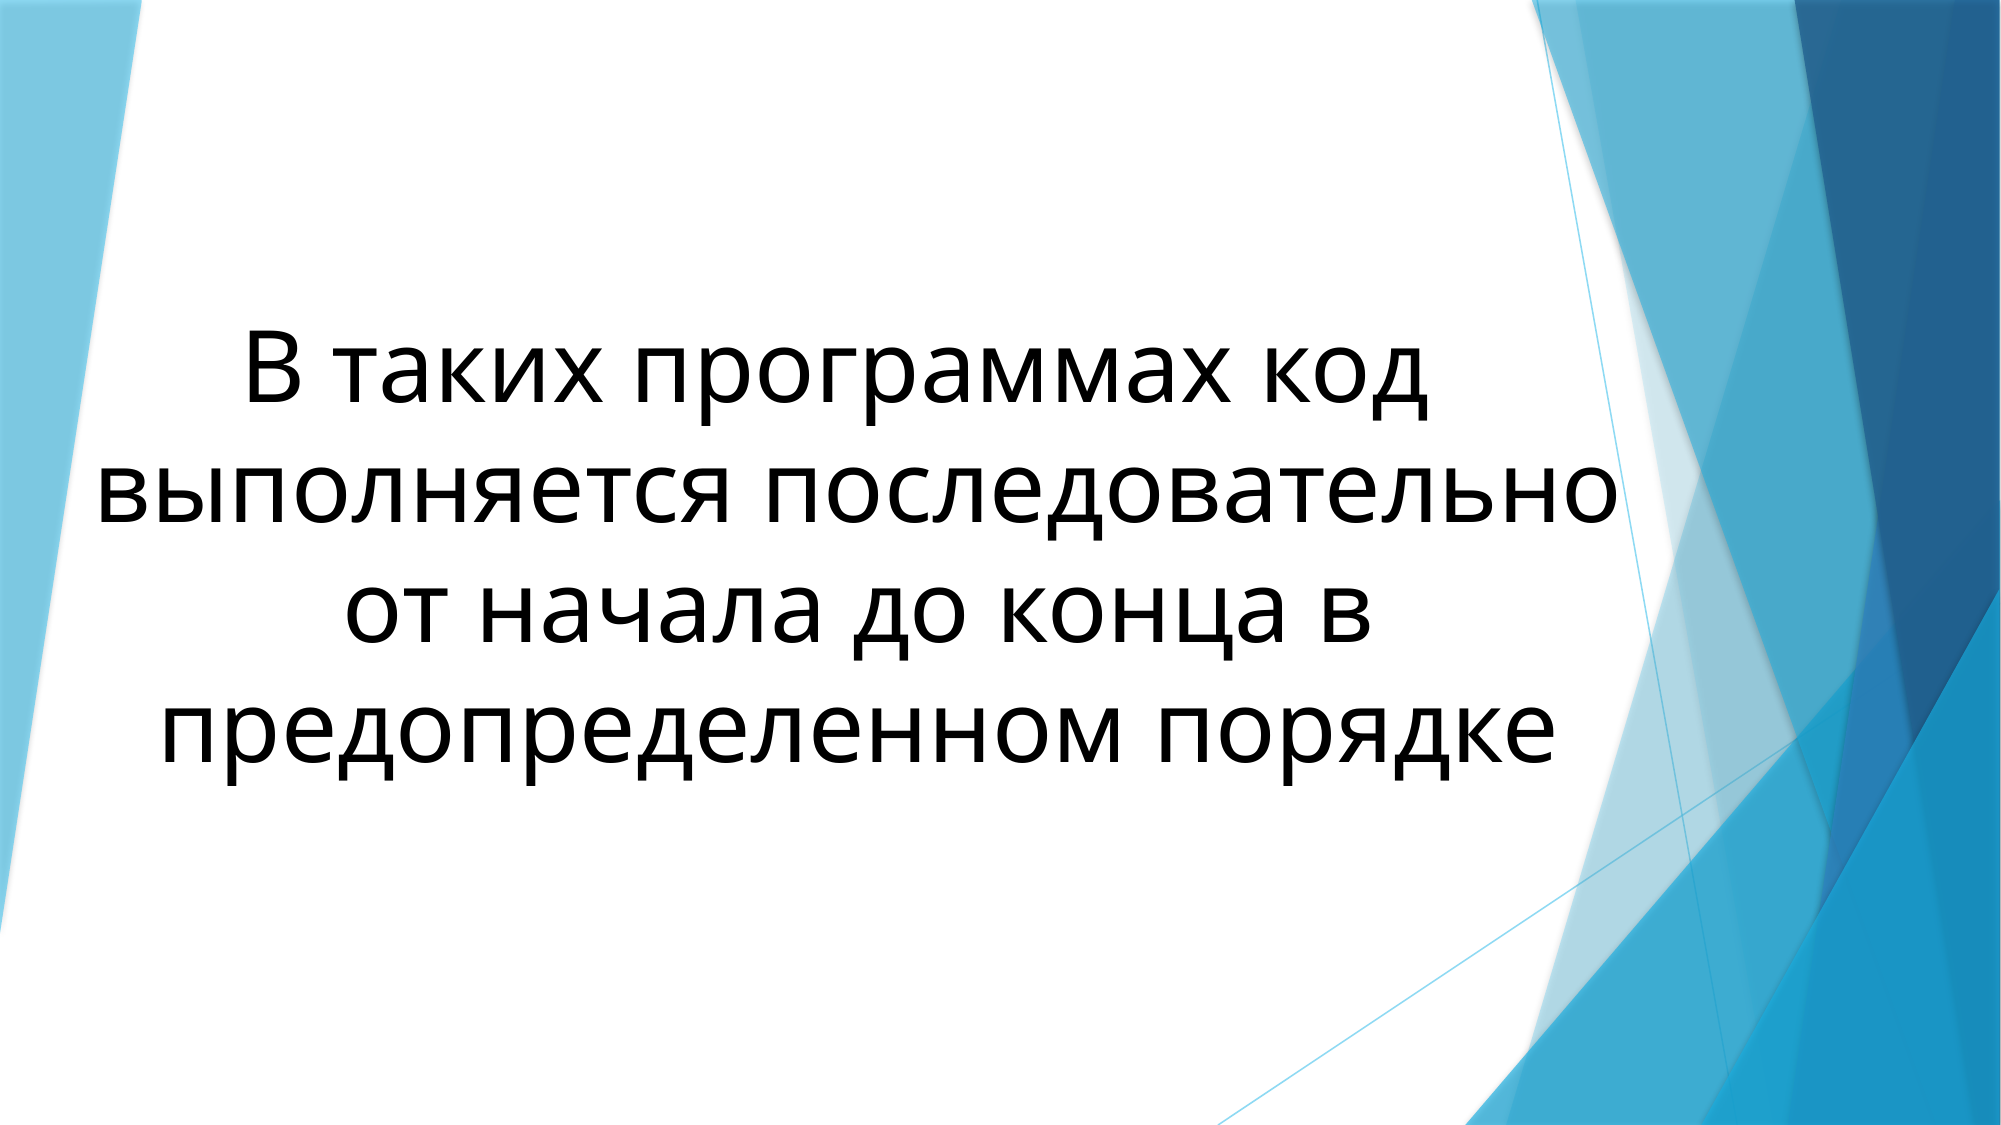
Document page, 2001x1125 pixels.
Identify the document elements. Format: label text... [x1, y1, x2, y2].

text_box В таких программах код выполняется последовательно от начала до конца в предопределенном порядке [15, 295, 1656, 790]
